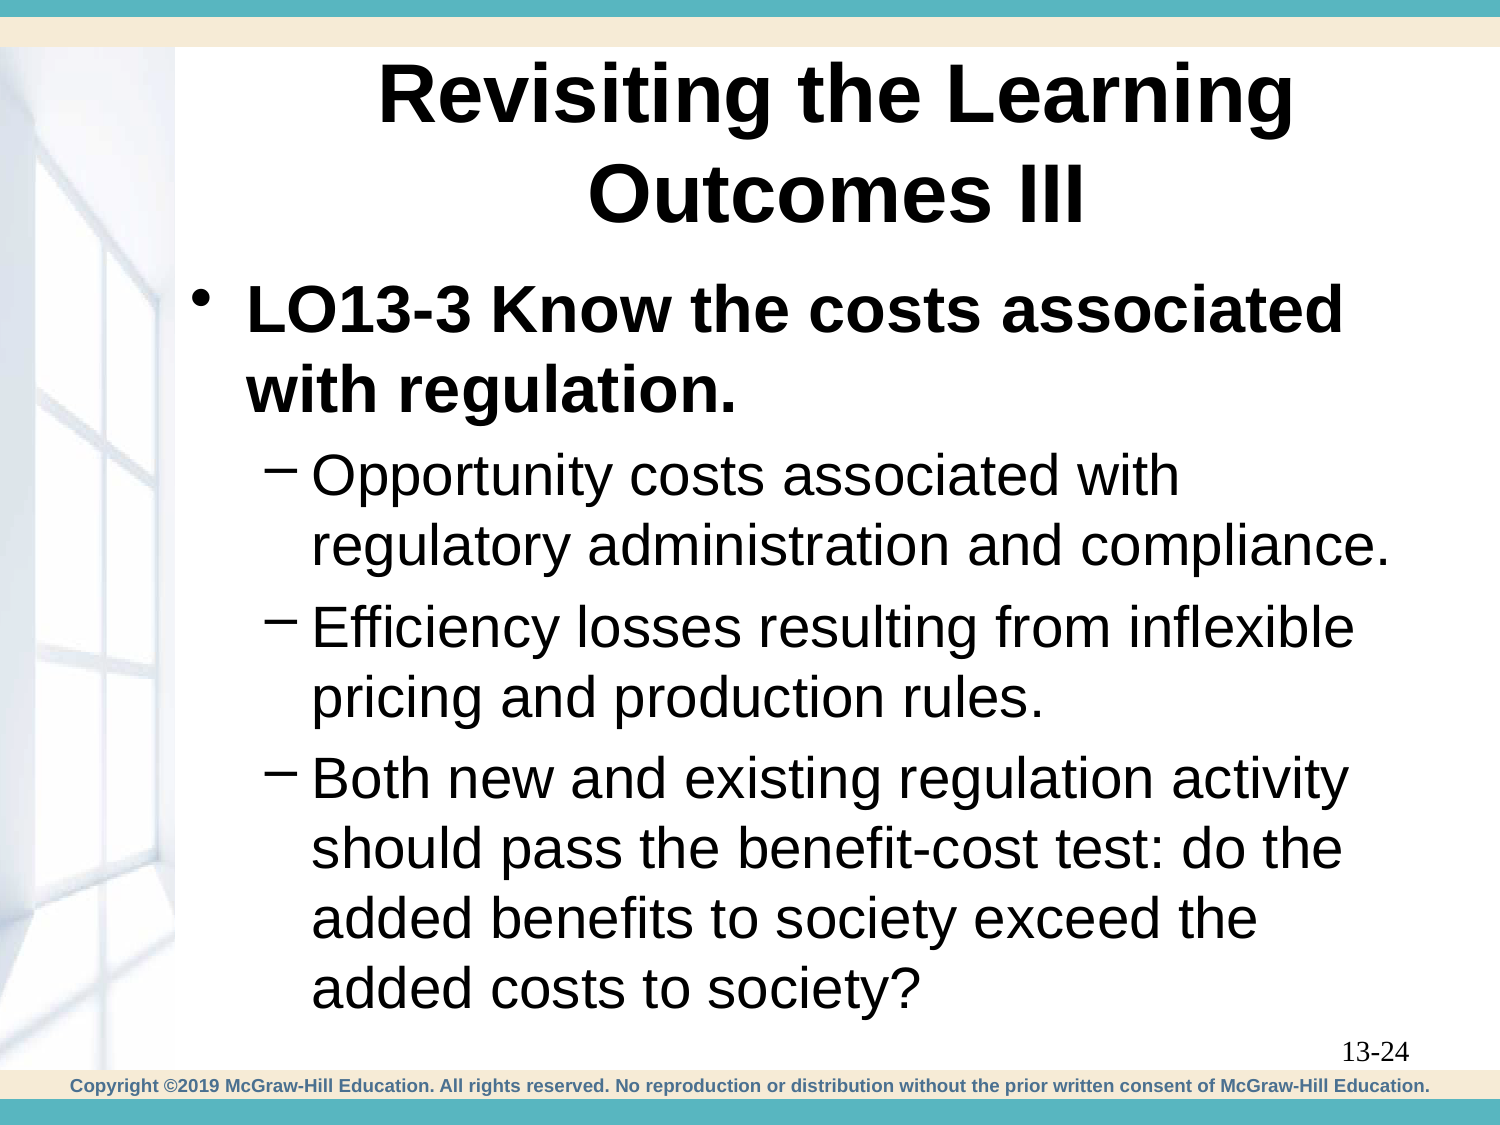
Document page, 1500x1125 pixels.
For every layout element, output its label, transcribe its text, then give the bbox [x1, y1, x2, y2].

title Revisiting the Learning Outcomes III [174, 20, 1500, 258]
slide_number 13-24 [1074, 1024, 1425, 1103]
list LO13-3 Know the costs associated with regulation. Opportunity costs associated with regulatory administration and compliance. Efficiency losses resulting from inflexible pricing and production rules. Both new and existing regulation activity should pass the benefit-cost test: do the added benefits to society exceed the added costs to society? [174, 258, 1413, 1001]
